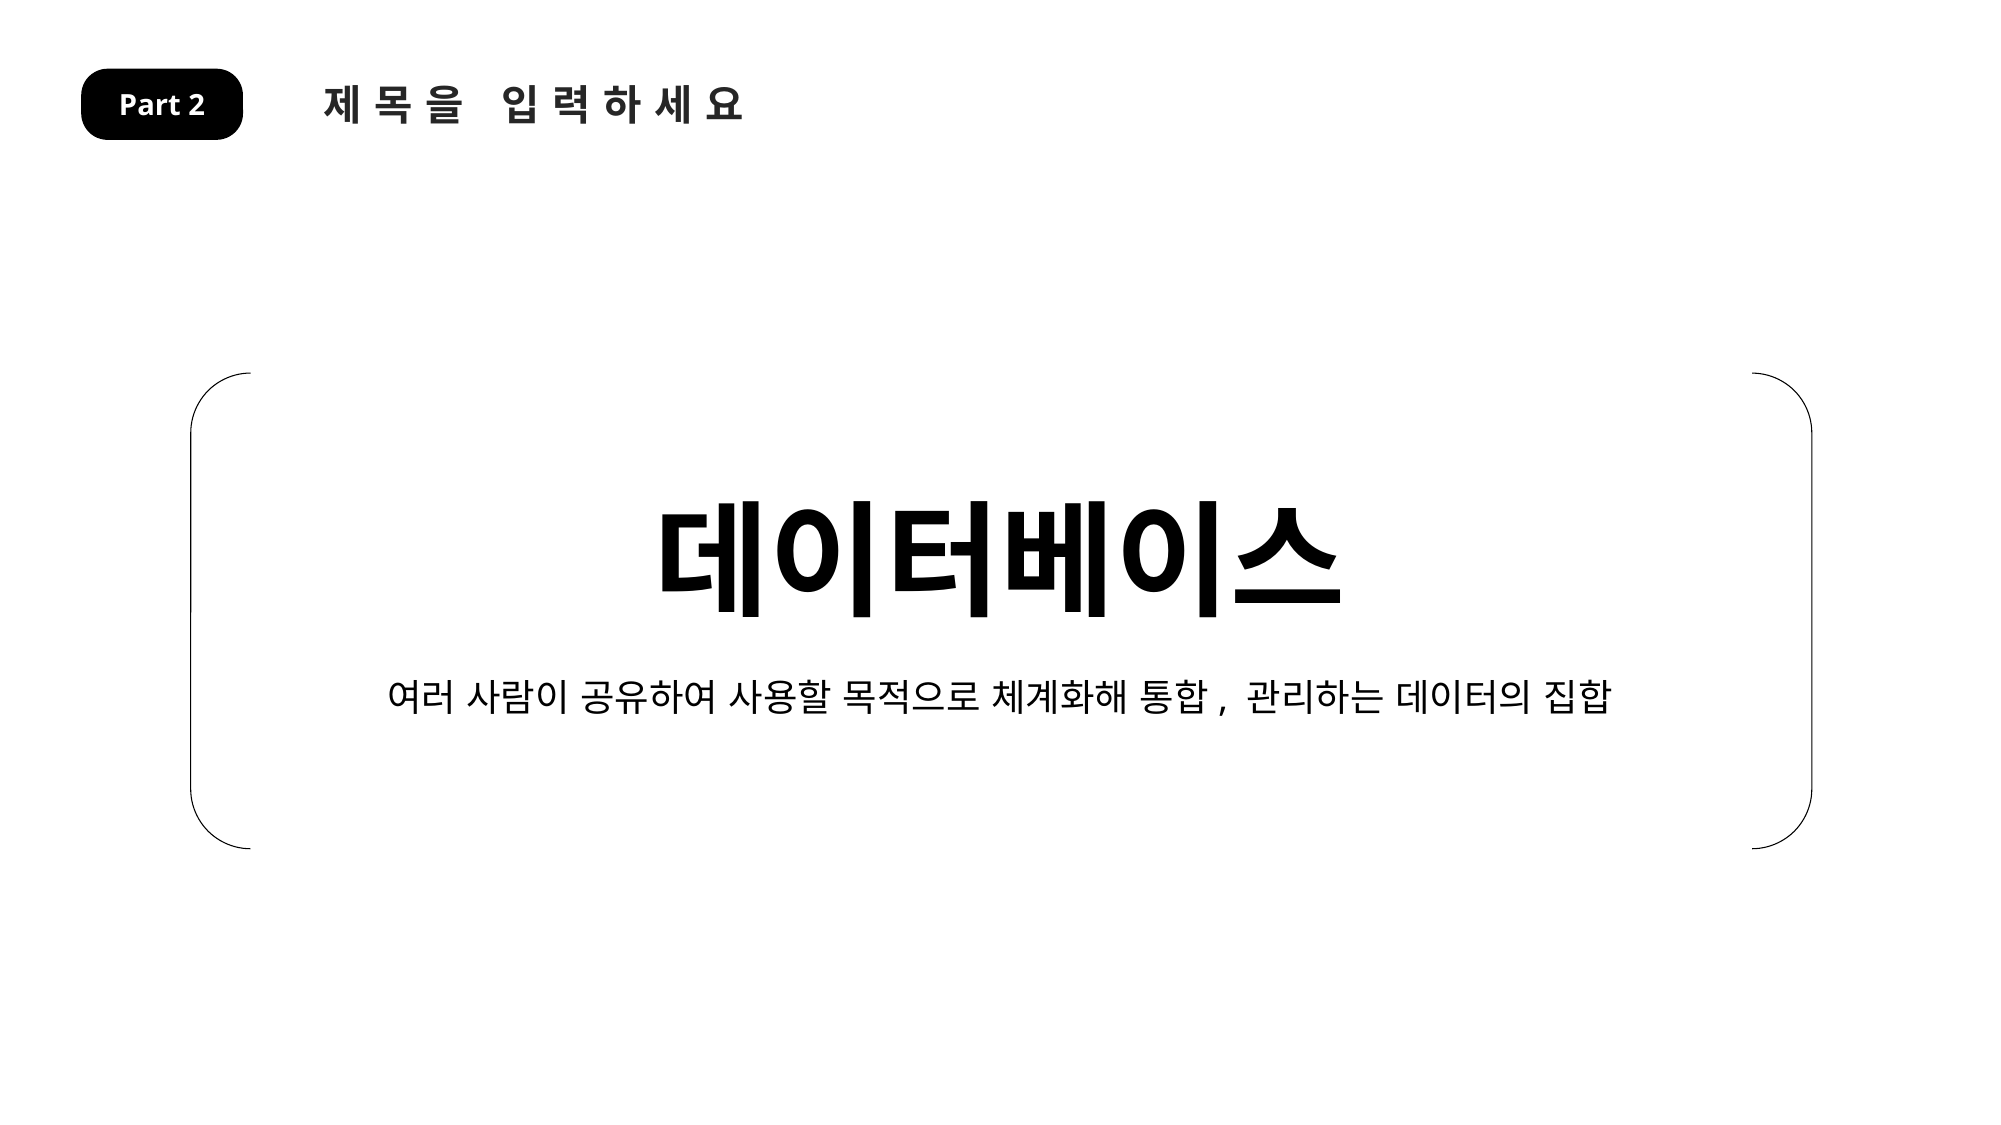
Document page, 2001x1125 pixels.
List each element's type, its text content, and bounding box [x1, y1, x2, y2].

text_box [190, 373, 1812, 849]
text_box [80, 67, 245, 141]
text_box 제목을 입력하세요 [309, 71, 759, 137]
text_box Part 2 [104, 79, 221, 129]
